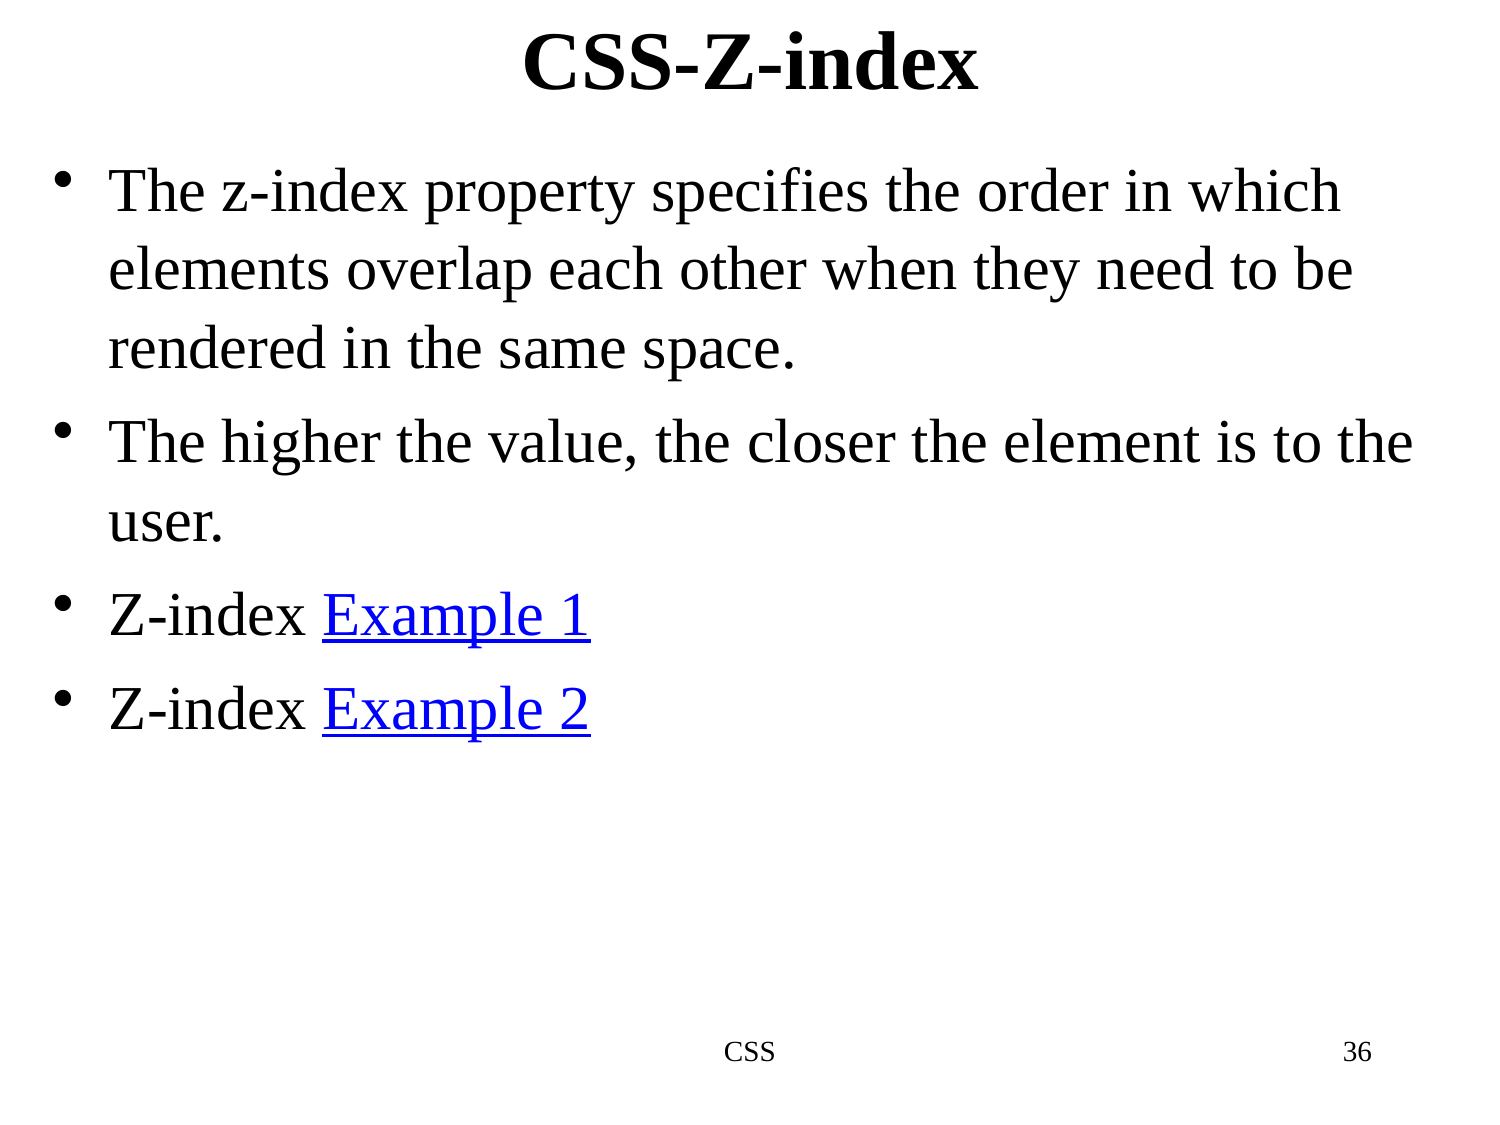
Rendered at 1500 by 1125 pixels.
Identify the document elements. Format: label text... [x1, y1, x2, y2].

footer CSS [512, 1024, 988, 1101]
slide_number 36 [1074, 1024, 1388, 1101]
list The z-index property specifies the order in which elements overlap each other when they need to be rendered in the same space. The higher the value, the closer the element is to the user. Z-index Example 1 Z-index Example 2 [37, 137, 1463, 1001]
title CSS-Z-index [112, 0, 1388, 137]
